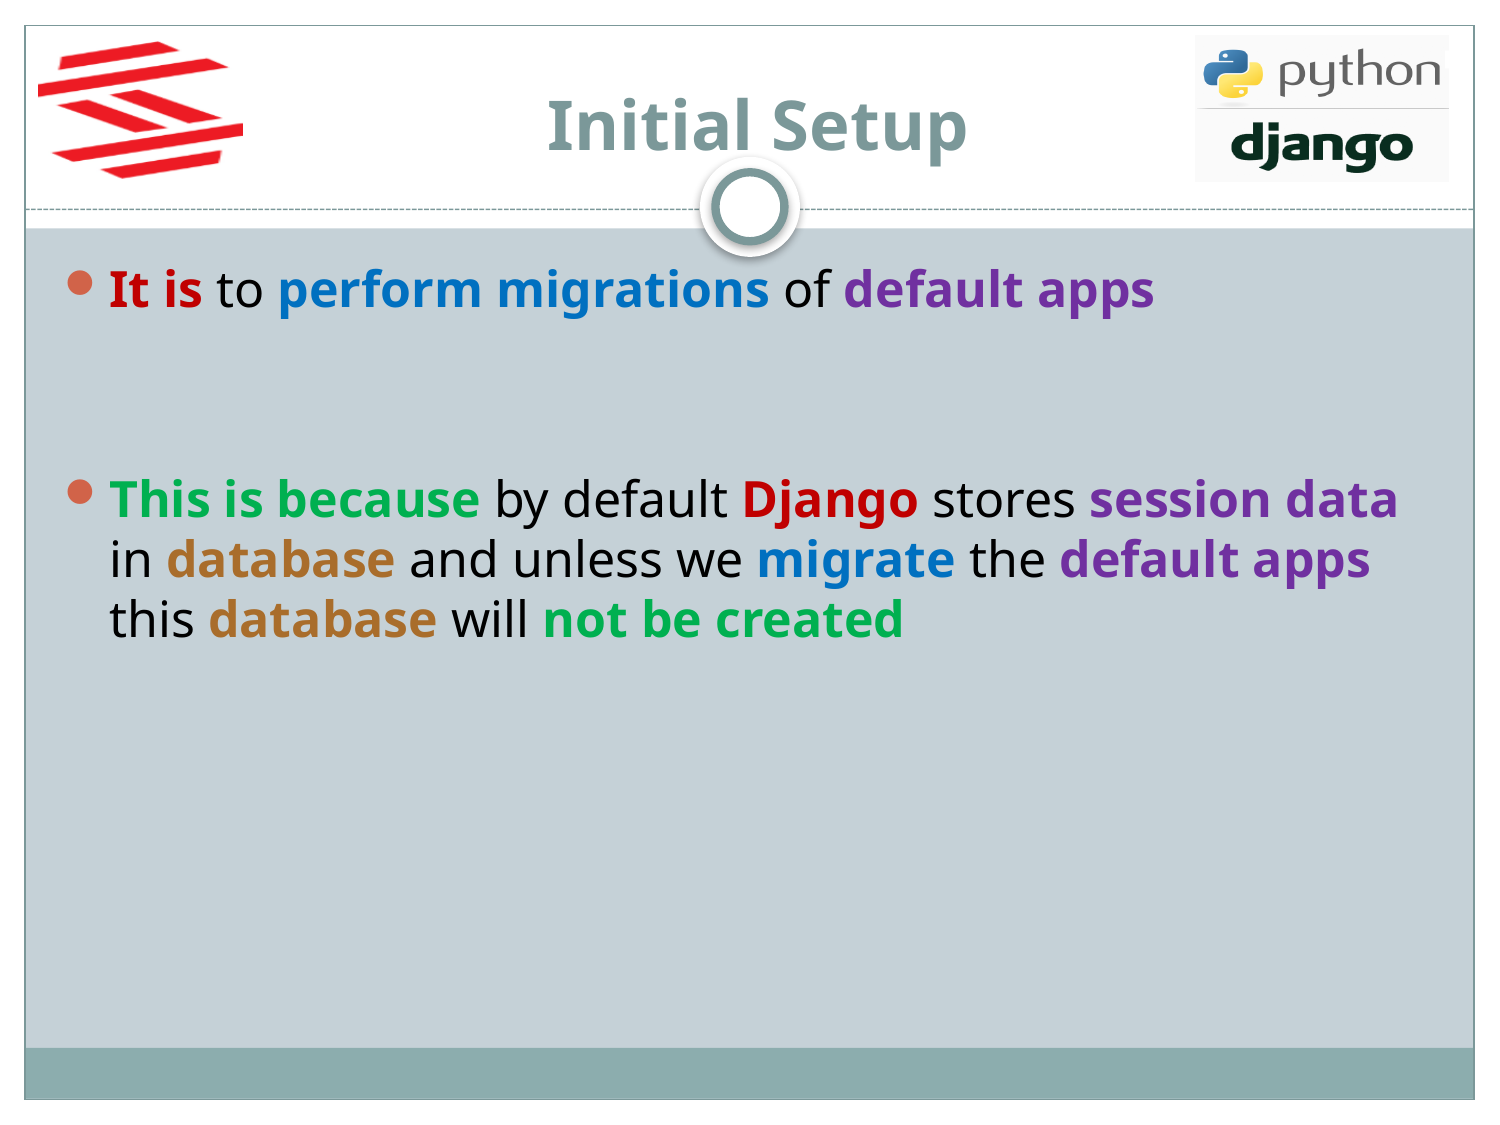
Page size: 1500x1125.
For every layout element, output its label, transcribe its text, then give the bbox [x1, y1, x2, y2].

list It is to perform migrations of default apps This is because by default Django stores session data in database and unless we migrate the default apps this database will not be created [49, 250, 1445, 1001]
title Initial Setup [248, 46, 1188, 172]
title Initial Setup [1454, 46, 1459, 172]
picture [37, 40, 243, 185]
picture [1195, 34, 1449, 183]
